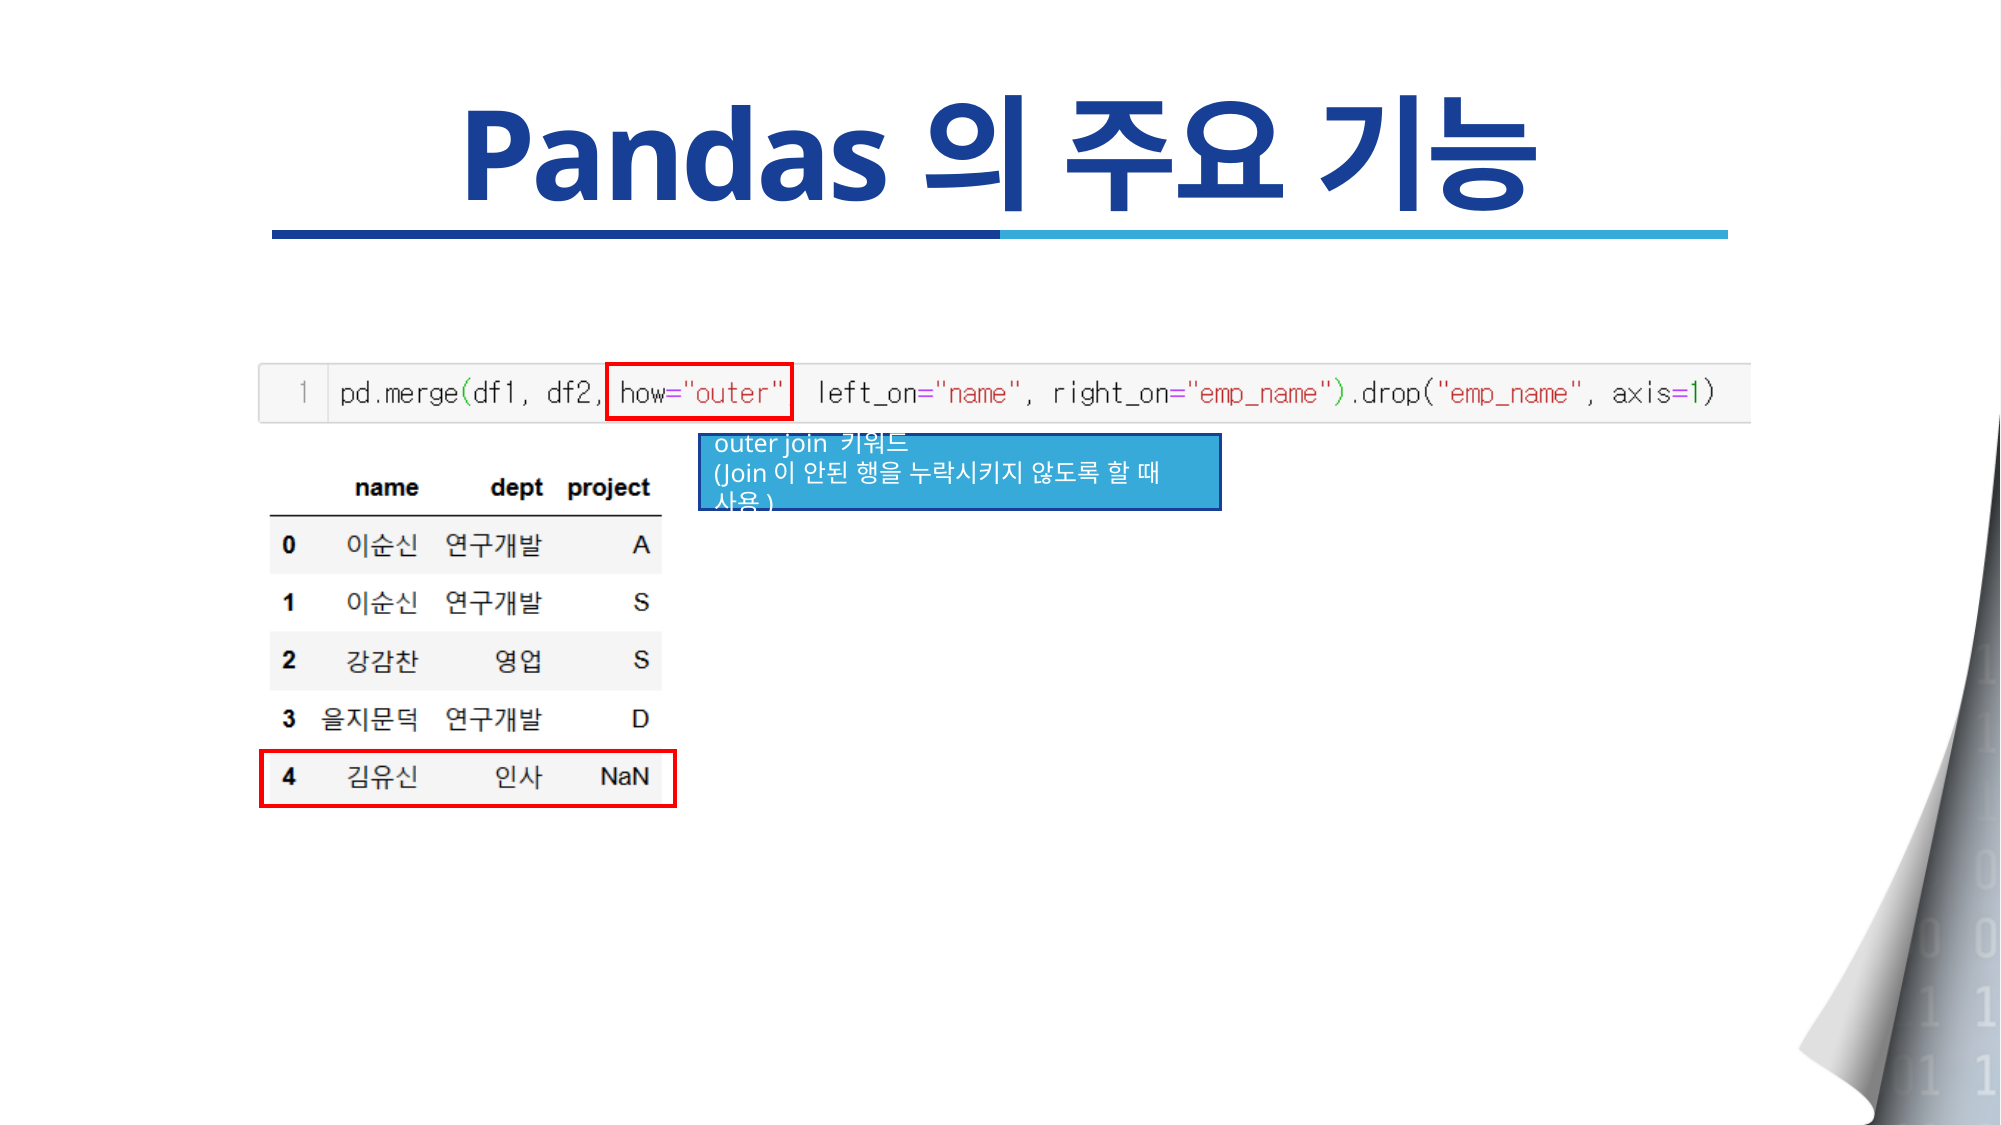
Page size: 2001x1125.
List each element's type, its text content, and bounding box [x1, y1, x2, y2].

picture [0, 0, 2001, 1125]
title Pandas의 주요 기능 [0, 84, 2000, 220]
